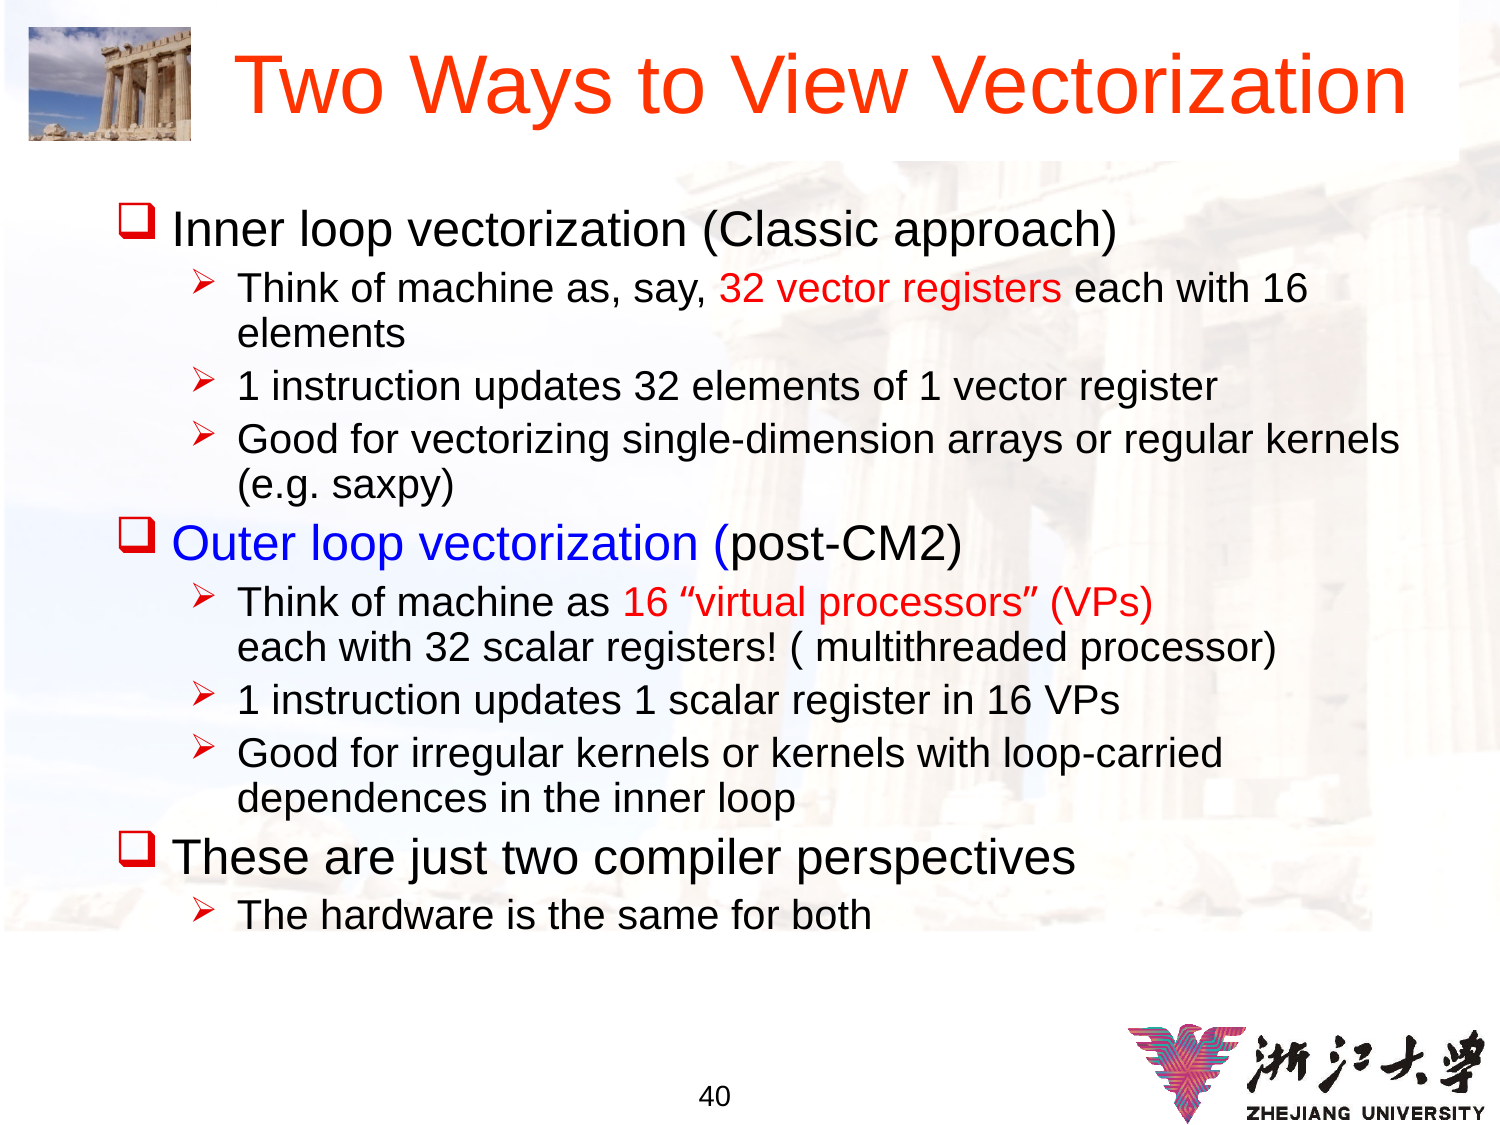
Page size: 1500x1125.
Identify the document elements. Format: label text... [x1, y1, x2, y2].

list Inner loop vectorization (Classic approach) Think of machine as, say, 32 vector registers each with 16 elements 1 instruction updates 32 elements of 1 vector register Good for vectorizing single-dimension arrays or regular kernels (e.g. saxpy) Outer loop vectorization (post-CM2) Think of machine as 16 “virtual processors” (VPs) each with 32 scalar registers! (­ multithreaded processor) 1 instruction updates 1 scalar register in 16 VPs Good for irregular kernels or kernels with loop-carried dependences in the inner loop These are just two compiler perspectives The hardware is the same for both [100, 196, 1456, 965]
title Two Ways to View Vectorization [218, 0, 1459, 161]
picture [0, 0, 1500, 1125]
